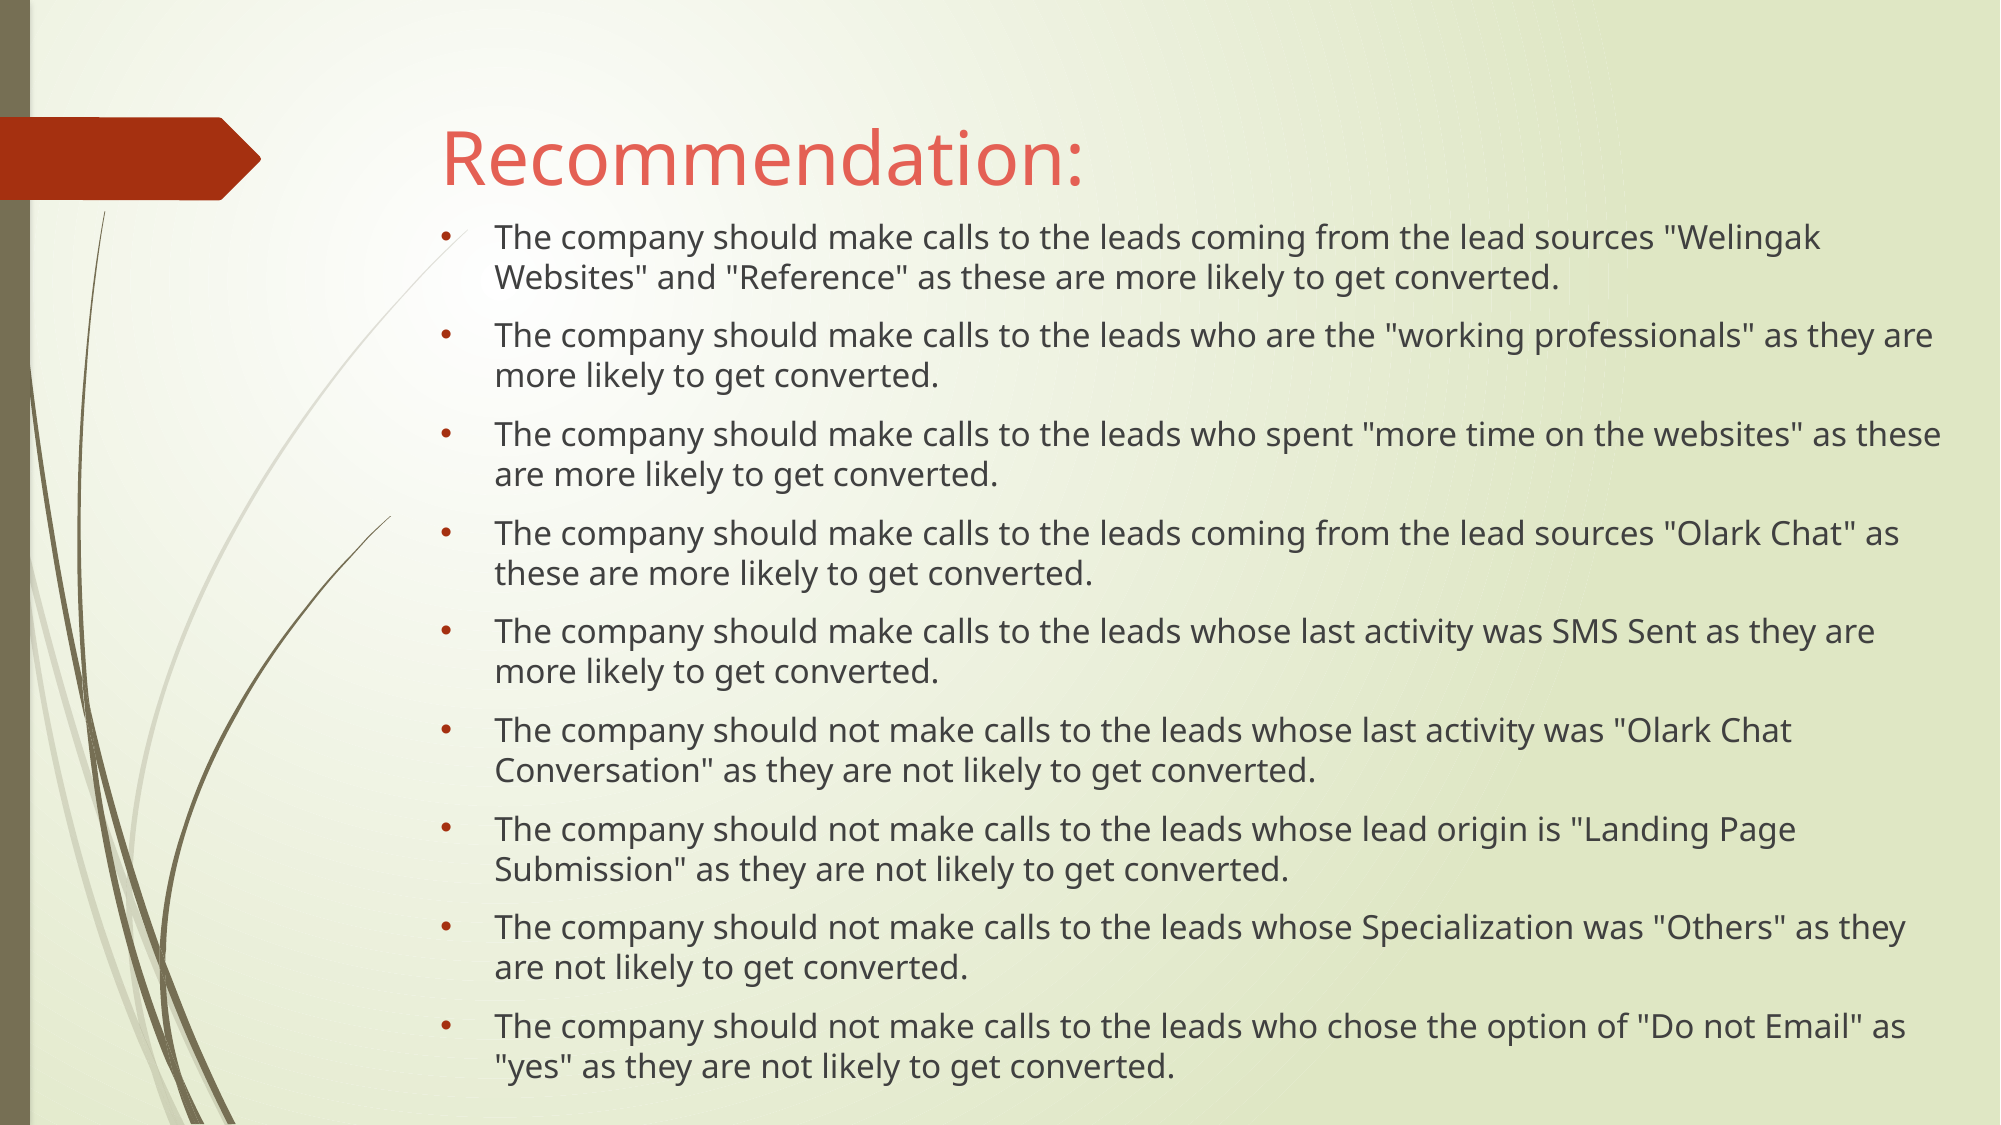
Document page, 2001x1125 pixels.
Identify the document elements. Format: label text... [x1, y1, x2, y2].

title Recommendation: [425, 102, 1888, 208]
list The company should make calls to the leads coming from the lead sources "Welingak Websites" and "Reference" as these are more likely to get converted. The company should make calls to the leads who are the "working professionals" as they are more likely to get converted. The company should make calls to the leads who spent "more time on the websites" as these are more likely to get converted. The company should make calls to the leads coming from the lead sources "Olark Chat" as these are more likely to get converted. The company should make calls to the leads whose last activity was SMS Sent as they are more likely to get converted. The company should not make calls to the leads whose last activity was "Olark Chat Conversation" as they are not likely to get converted. The company should not make calls to the leads whose lead origin is "Landing Page Submission" as they are not likely to get converted. The company should not make calls to the leads whose Specialization was "Others" as they are not likely to get converted. The company should not make calls to the leads who chose the option of "Do not Email" as "yes" as they are not likely to get converted. [425, 208, 1965, 1098]
